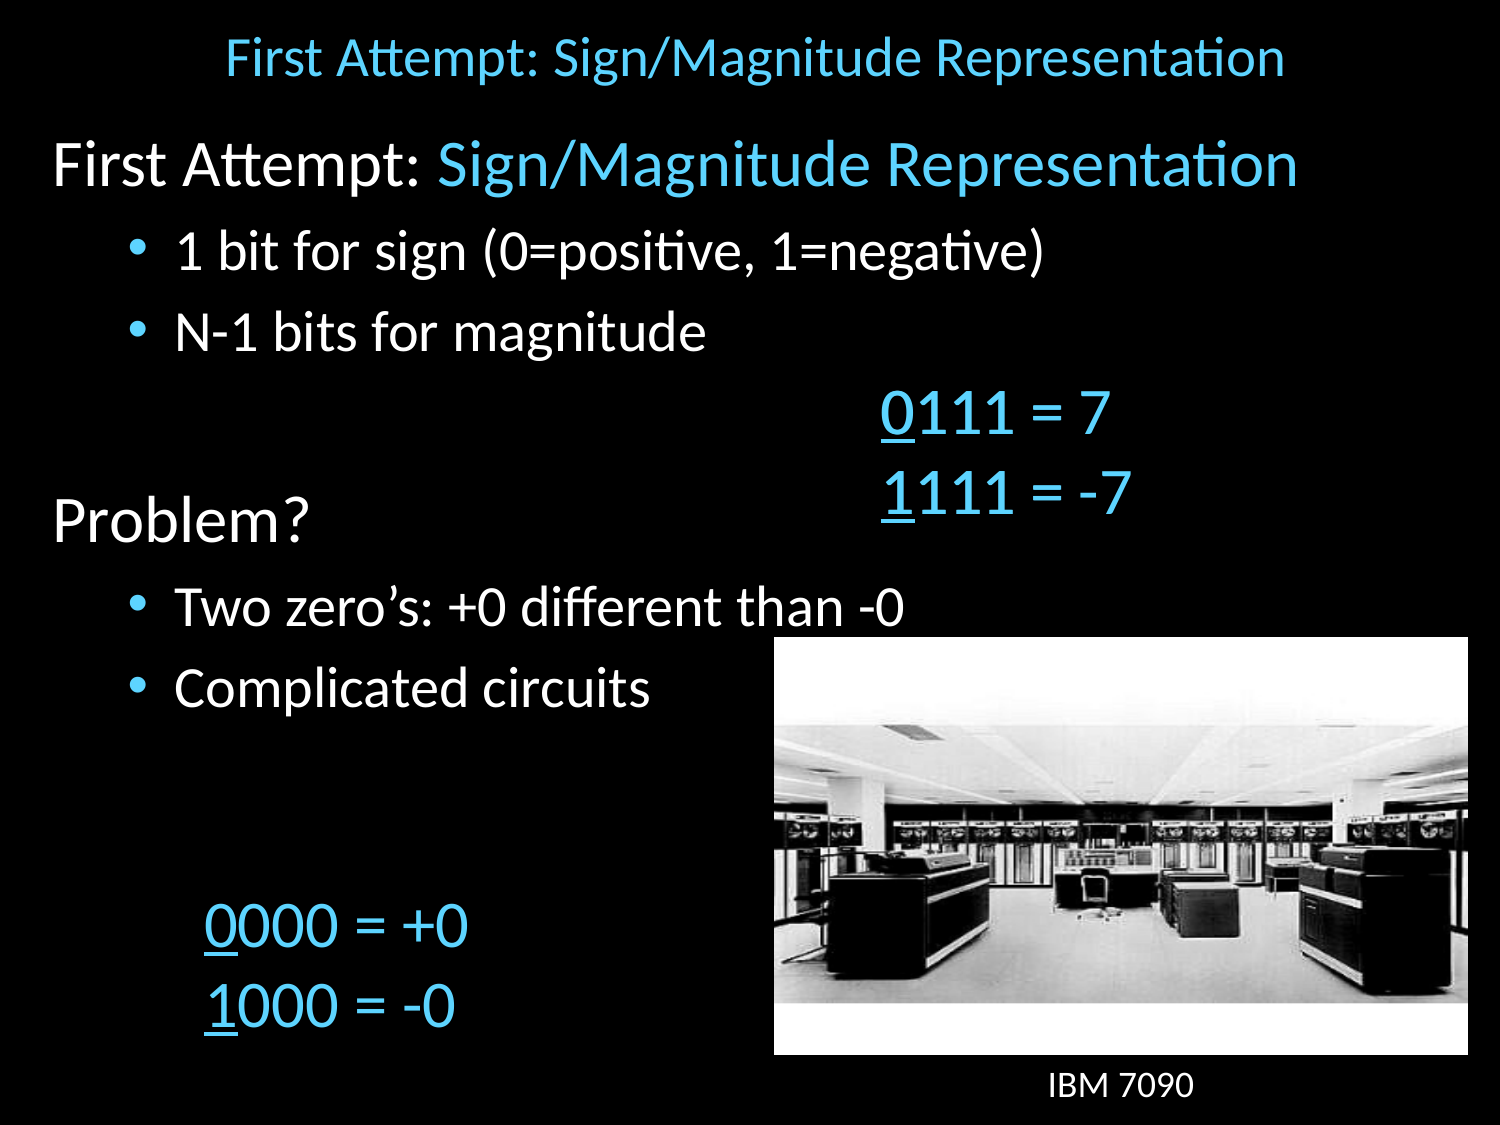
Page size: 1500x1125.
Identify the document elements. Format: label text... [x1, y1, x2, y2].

text_box 0111 = 7 1111 = -7 [865, 360, 1149, 536]
list First Attempt: Sign/Magnitude Representation 1 bit for sign (0=positive, 1=negative) N-1 bits for magnitude Problem? Two zero’s: +0 different than -0 Complicated circuits [37, 112, 1463, 1063]
title First Attempt: Sign/Magnitude Representation [0, 12, 1500, 96]
text_box IBM 7090 [1032, 1063, 1210, 1113]
text_box 0000 = +0 1000 = -0 [189, 873, 485, 1048]
picture [774, 637, 1468, 1055]
